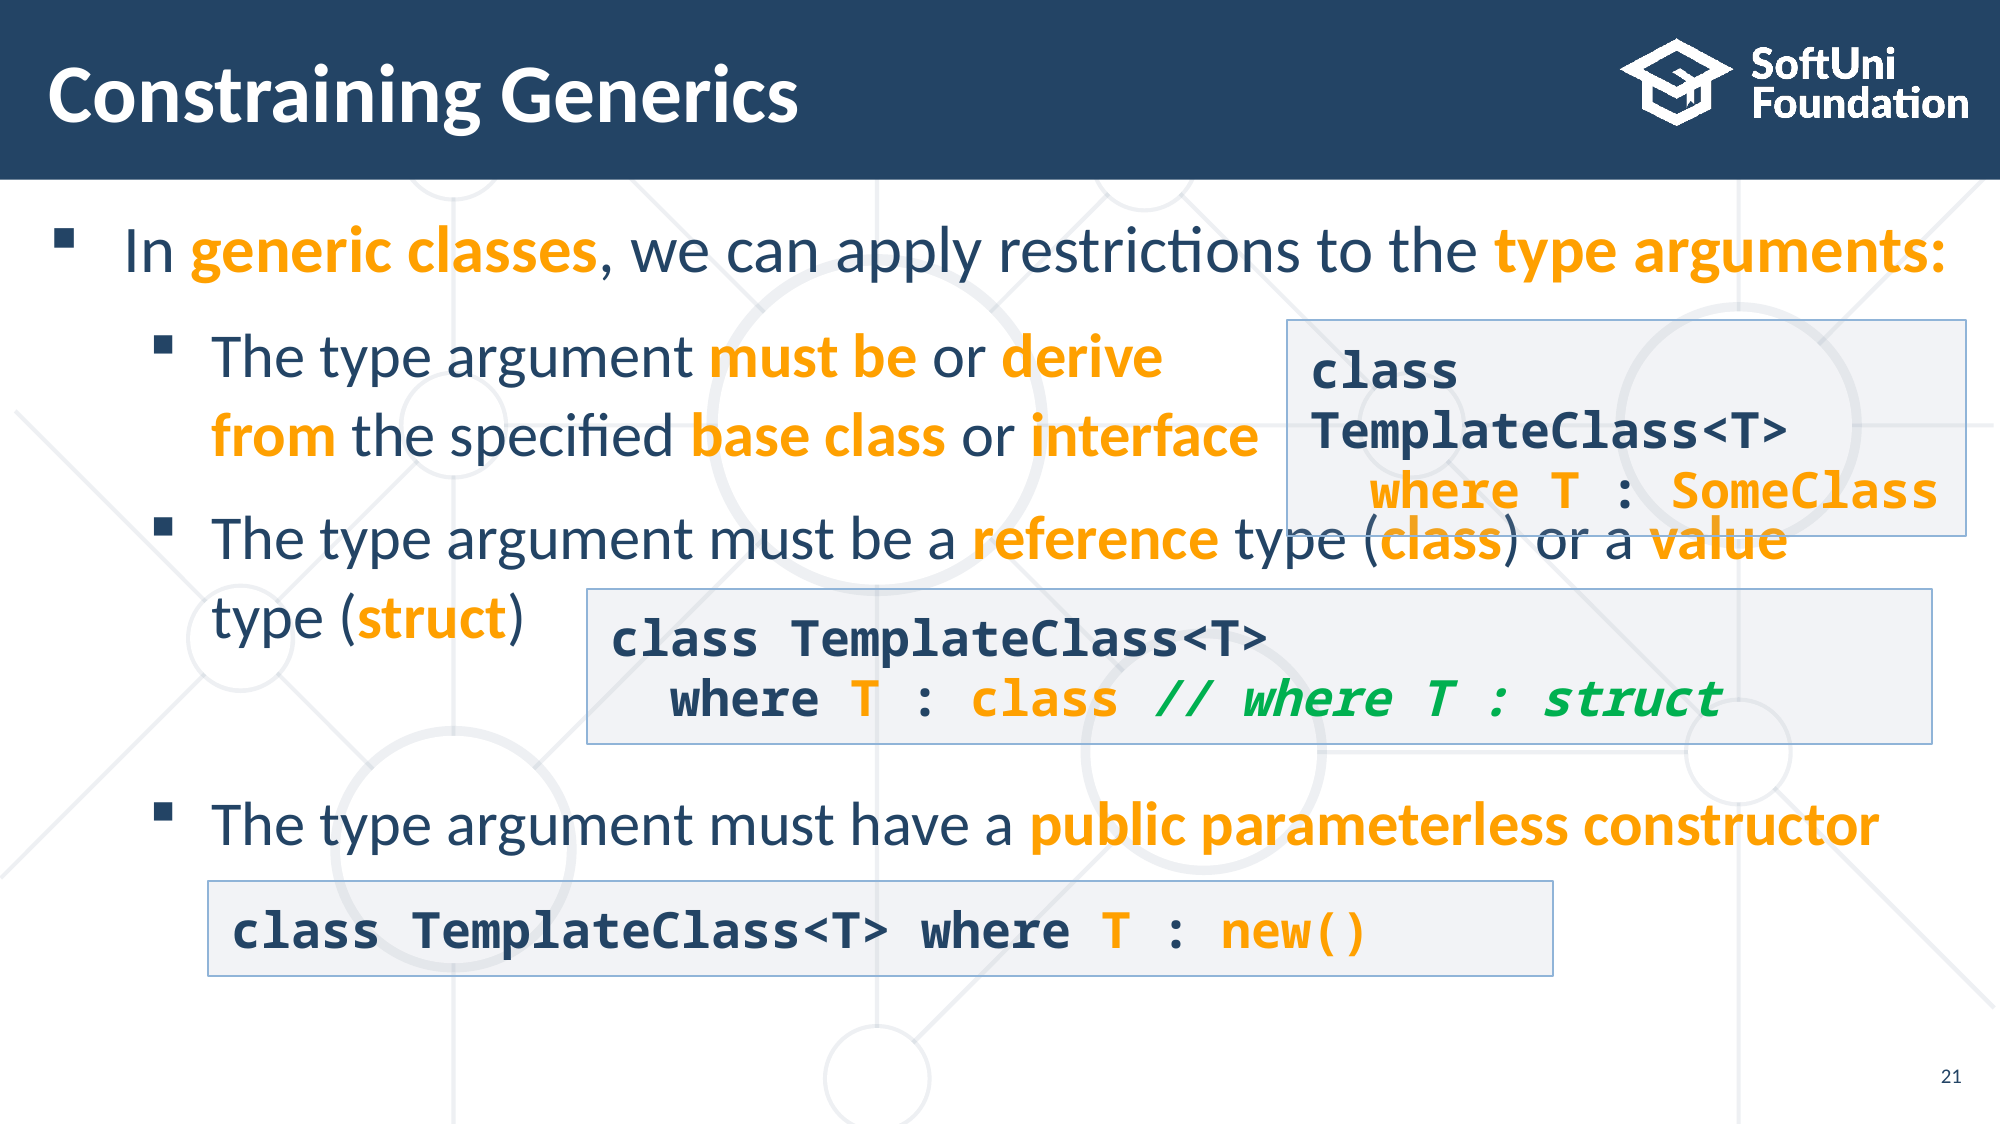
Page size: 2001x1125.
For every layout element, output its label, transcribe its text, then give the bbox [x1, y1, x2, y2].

title Constraining Generics [31, 16, 1591, 162]
list In generic classes, we can apply restrictions to the type arguments: The type argument must be or derive from the specified base class or interface The type argument must be a reference type (class) or a value type (struct) The type argument must have a public parameterless constructor [31, 196, 1977, 1050]
picture [1619, 38, 1968, 126]
text_box class TemplateClass<T> where T : class // where T : struct [586, 588, 1933, 745]
text_box class TemplateClass<T> where T : SomeClass [1286, 320, 1967, 536]
text_box class TemplateClass<T> where T : new() [207, 880, 1554, 976]
slide_number 21 [1897, 1049, 1968, 1101]
